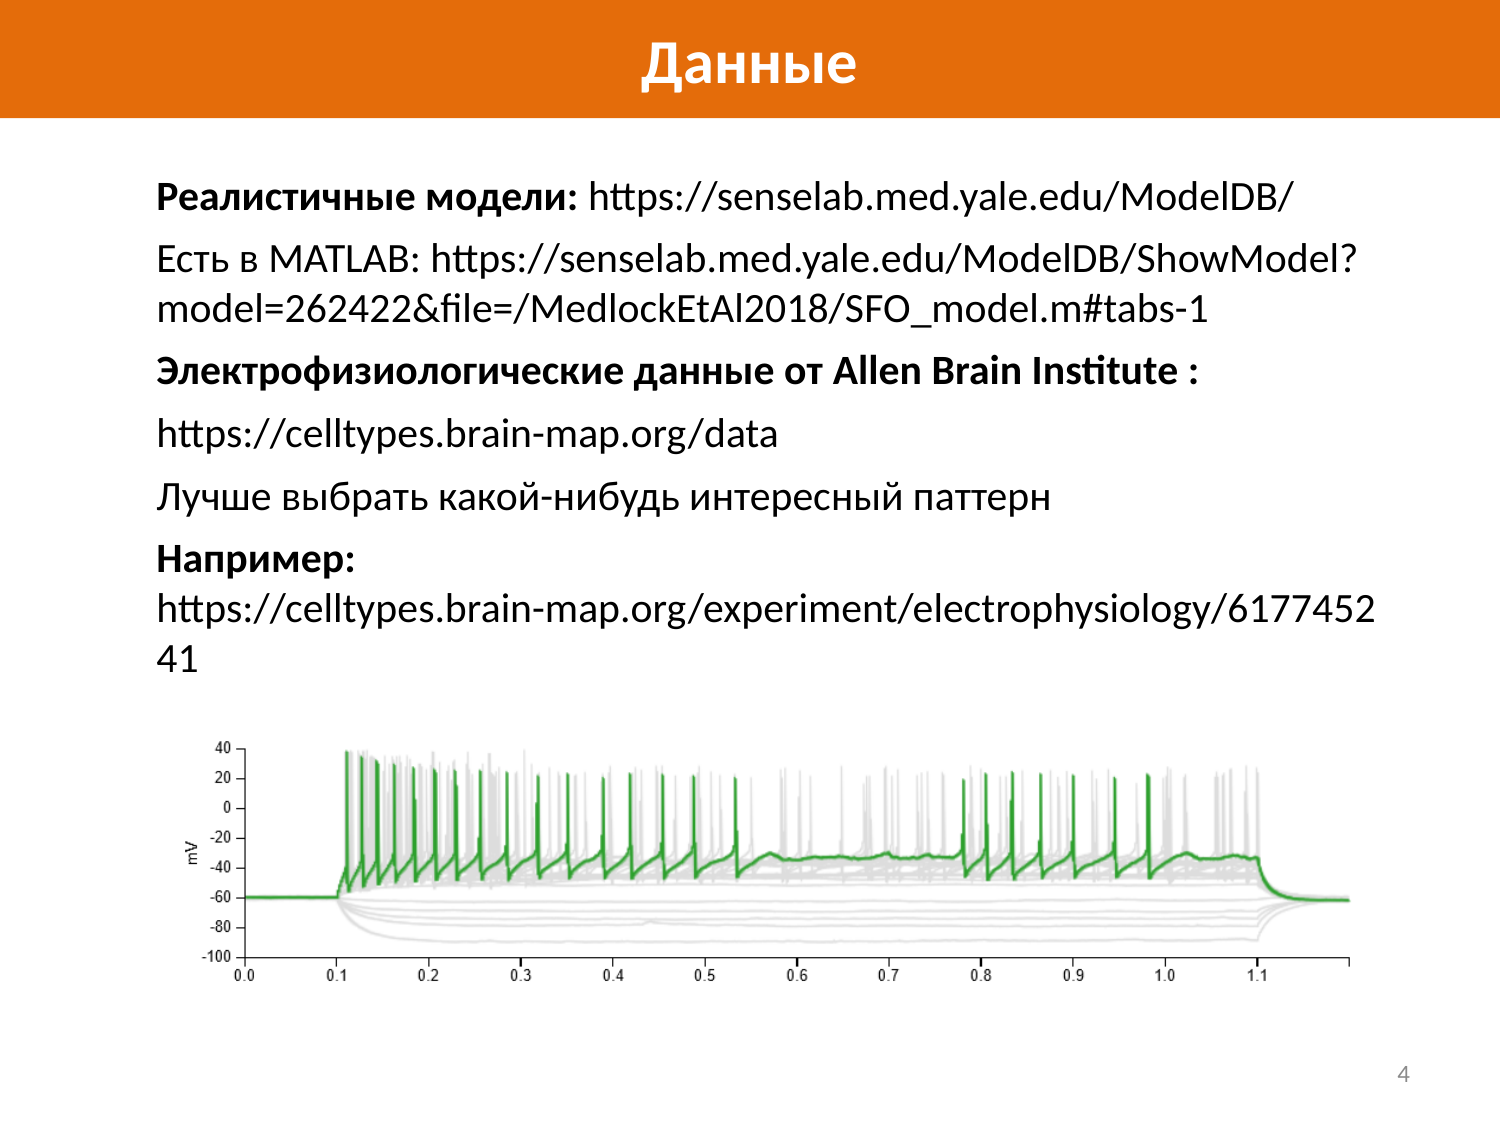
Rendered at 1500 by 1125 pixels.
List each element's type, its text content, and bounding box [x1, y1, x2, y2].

picture [170, 727, 1377, 987]
slide_number 4 [1074, 1042, 1425, 1103]
title Данные [0, 0, 1500, 119]
text_box Реалистичные модели: https://senselab.med.yale.edu/ModelDB/ Есть в MATLAB: https://senselab.med.yale.edu/ModelDB/ShowModel?model=262422&file=/MedlockEtAl2018/SFO_model.m#tabs-1 Электрофизиологические данные от Allen Brain Institute : https://celltypes.brain-map.org/data Лучше выбрать какой-нибудь интересный паттерн Например: https://celltypes.brain-map.org/experiment/electrophysiology/617745241 [141, 160, 1406, 814]
